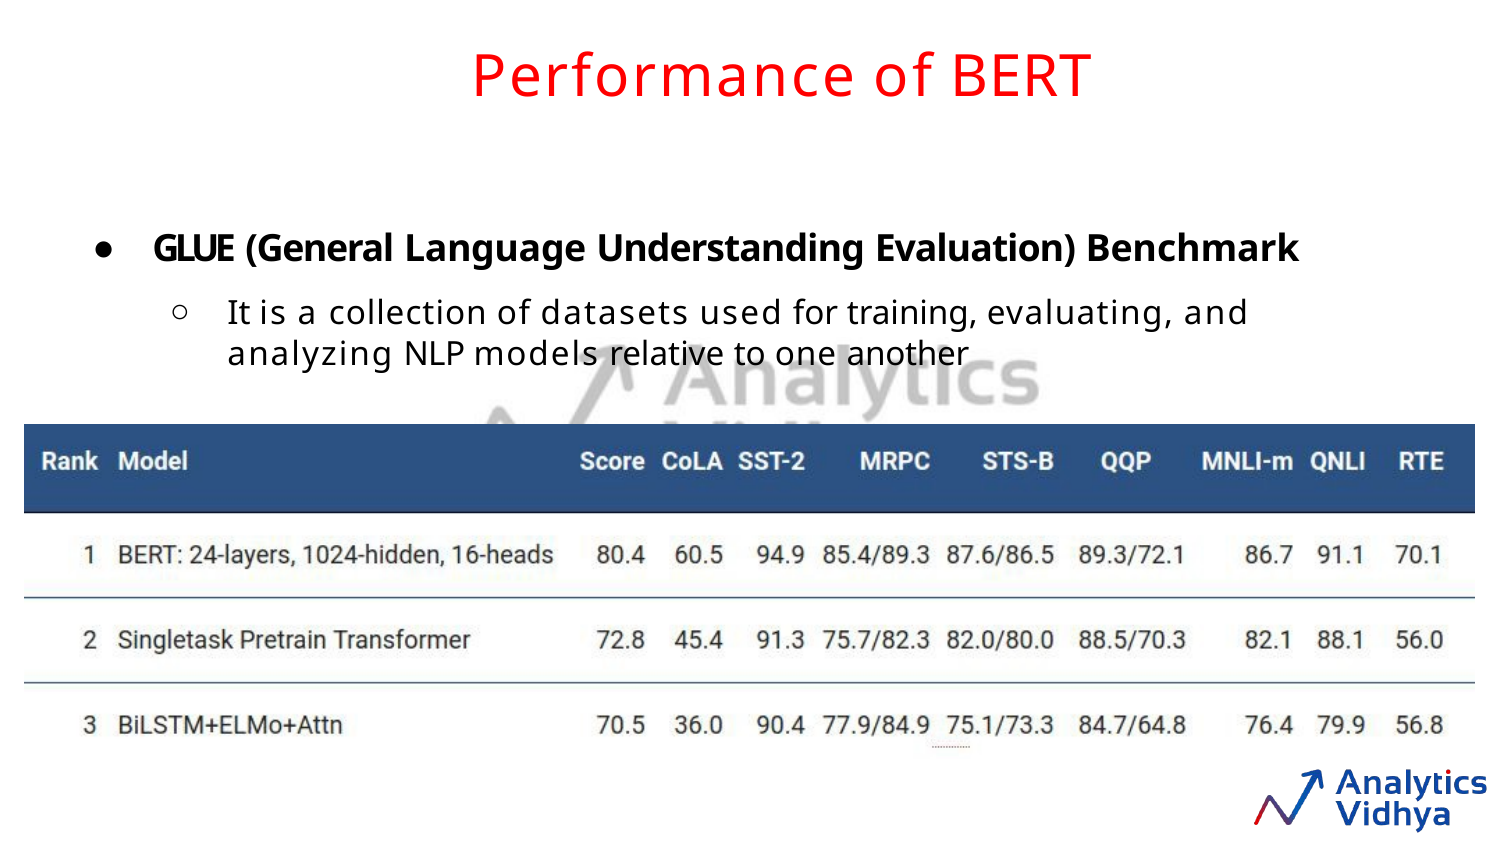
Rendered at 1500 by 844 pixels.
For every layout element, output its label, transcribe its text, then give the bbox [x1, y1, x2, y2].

title Performance of BERT [396, 35, 1104, 179]
text_box GLUE (General Language Understanding Evaluation) Benchmark It is a collection of datasets used for training, evaluating, and analyzing NLP models relative to one another [90, 197, 1343, 372]
picture [24, 372, 1500, 844]
